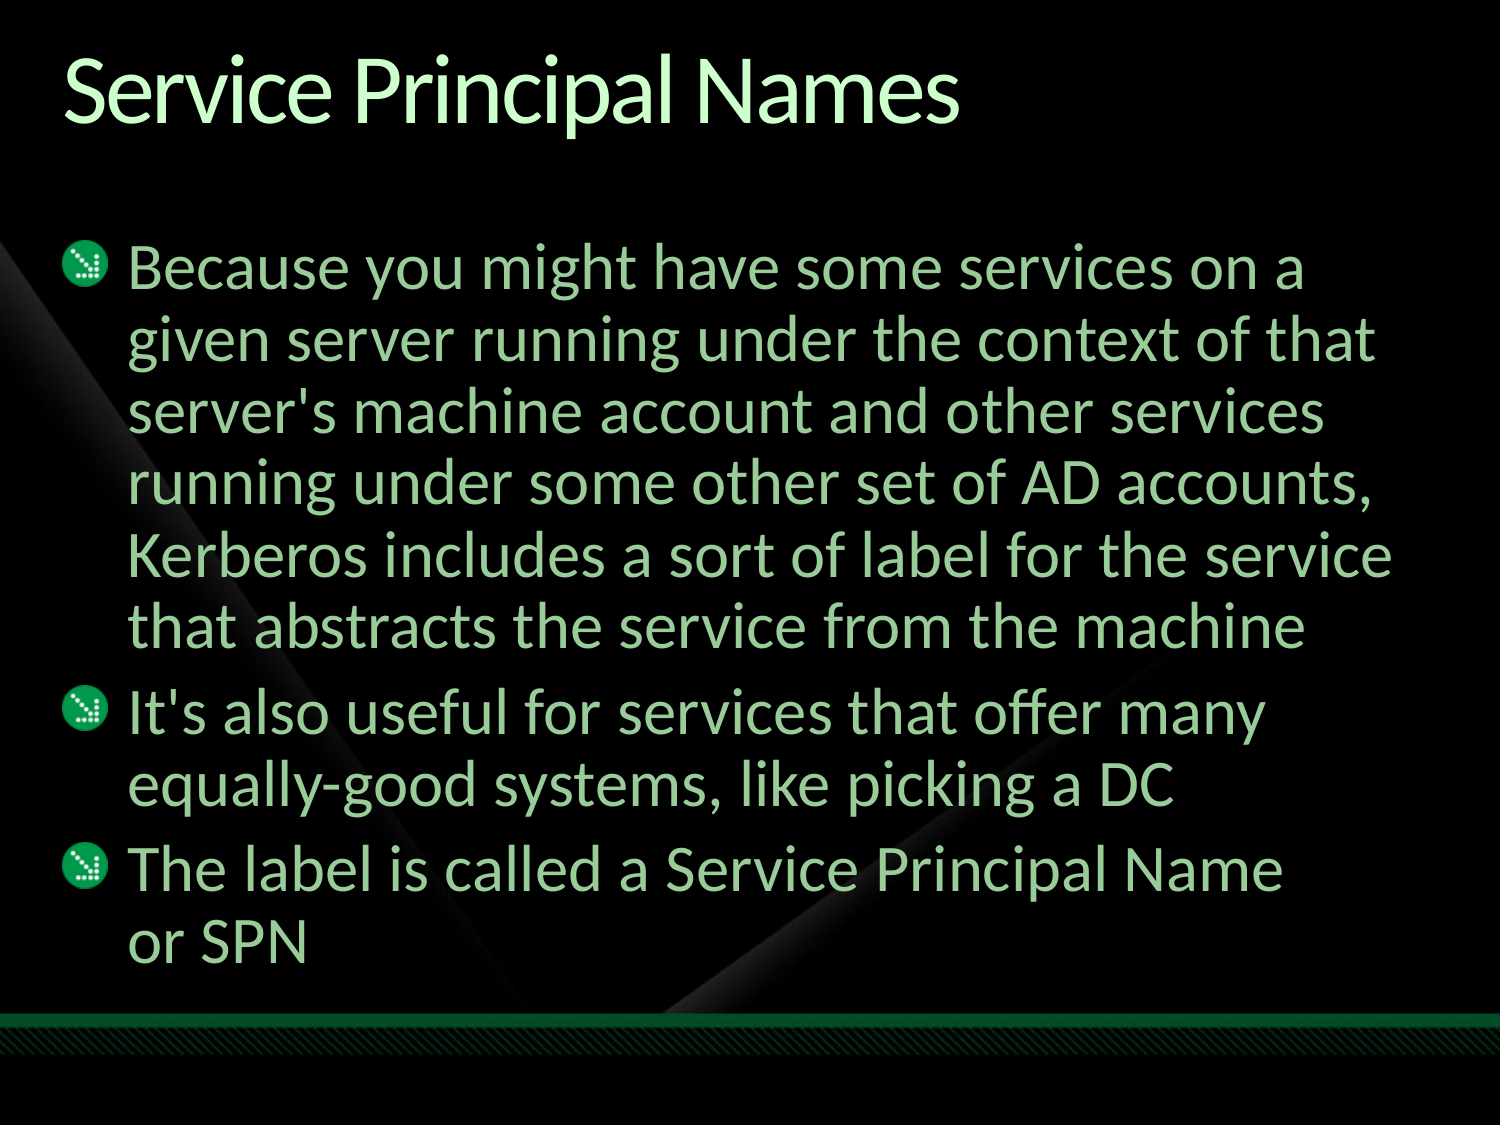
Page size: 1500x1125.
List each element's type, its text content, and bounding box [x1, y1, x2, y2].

title Service Principal Names [62, 37, 1438, 147]
picture [0, 0, 1500, 1125]
list Because you might have some services on a given server running under the context of that server's machine account and other services running under some other set of AD accounts, Kerberos includes a sort of label for the service that abstracts the service from the machine It's also useful for services that offer many equally-good systems, like picking a DC The label is called a Service Principal Name or SPN [62, 231, 1438, 980]
